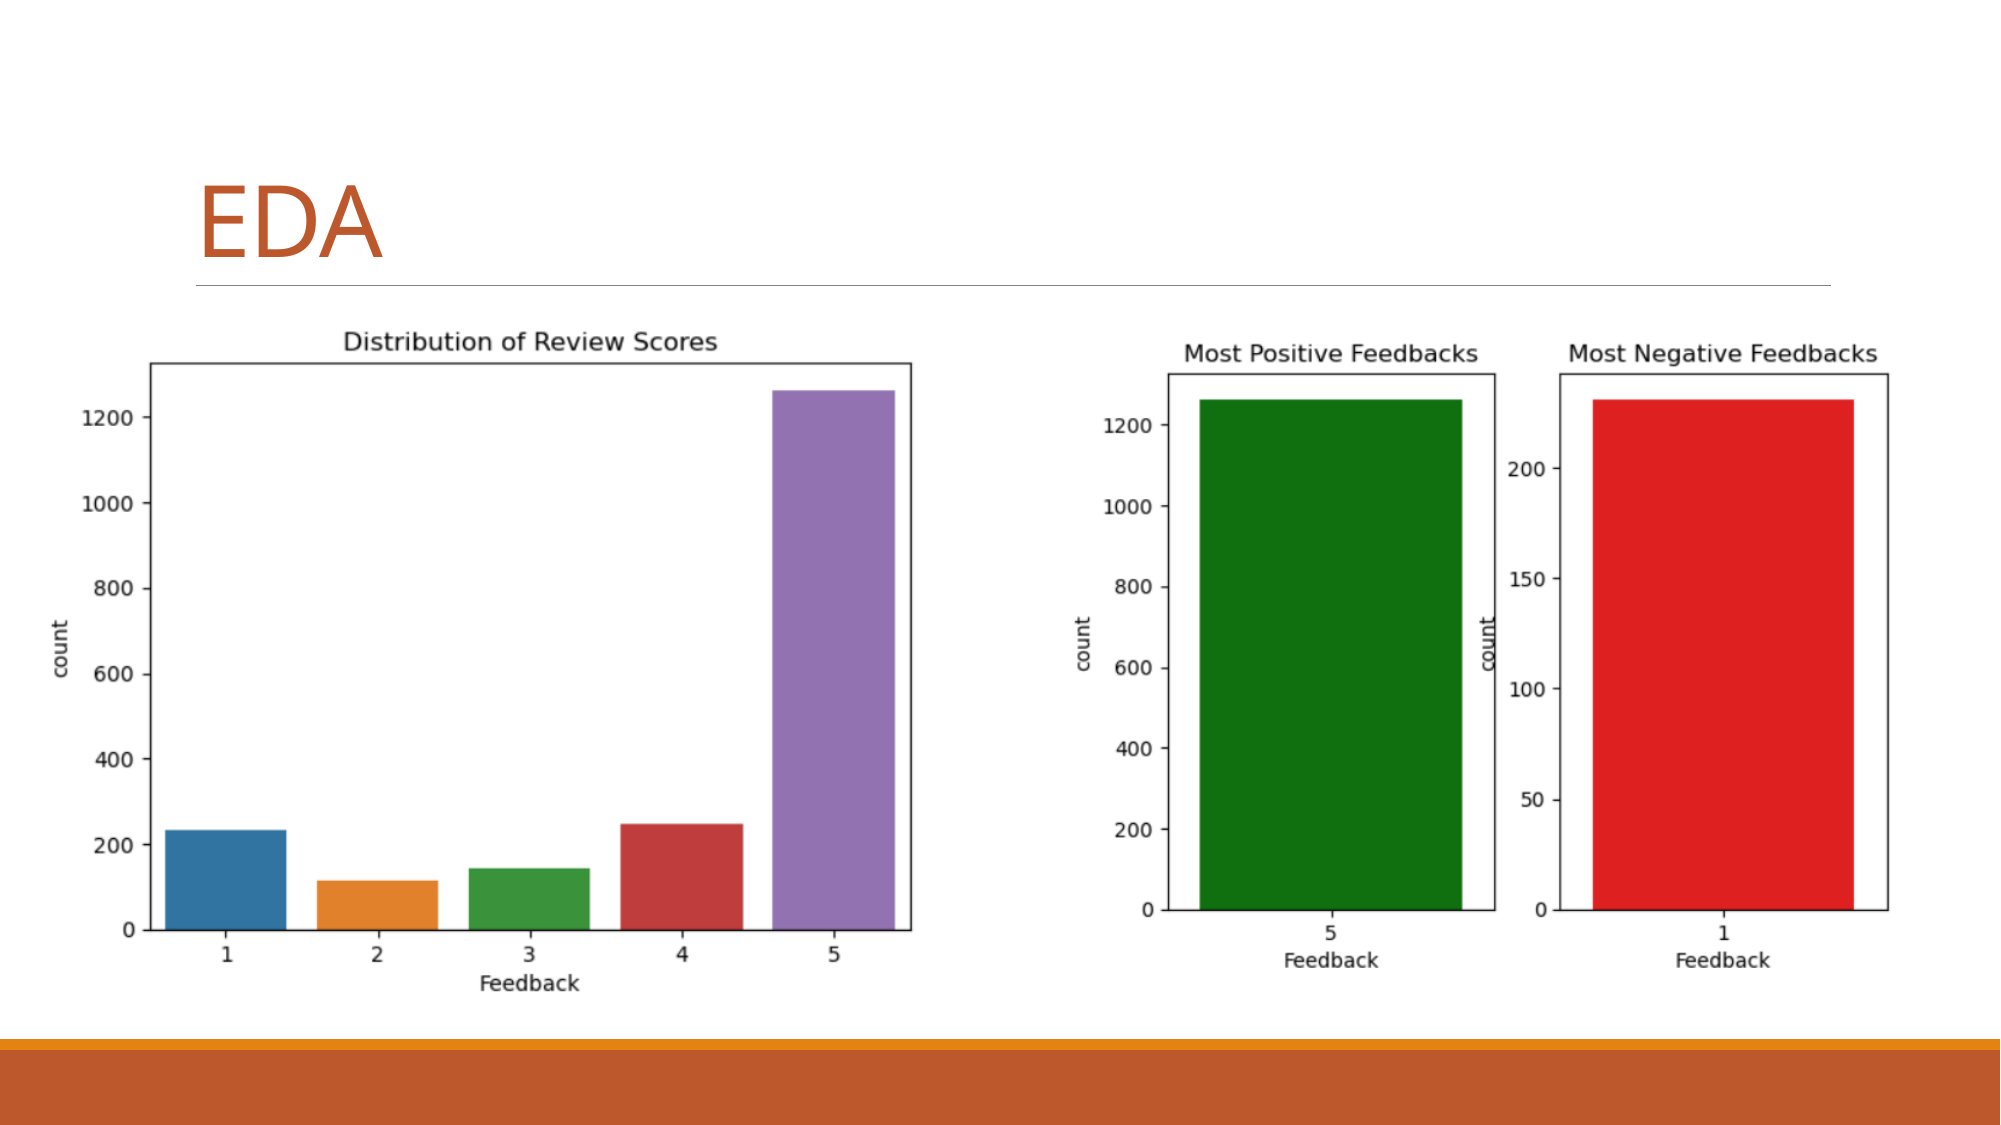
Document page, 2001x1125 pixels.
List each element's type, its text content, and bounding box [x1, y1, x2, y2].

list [1065, 322, 1913, 984]
title EDA [180, 47, 1830, 285]
picture [46, 322, 935, 1006]
